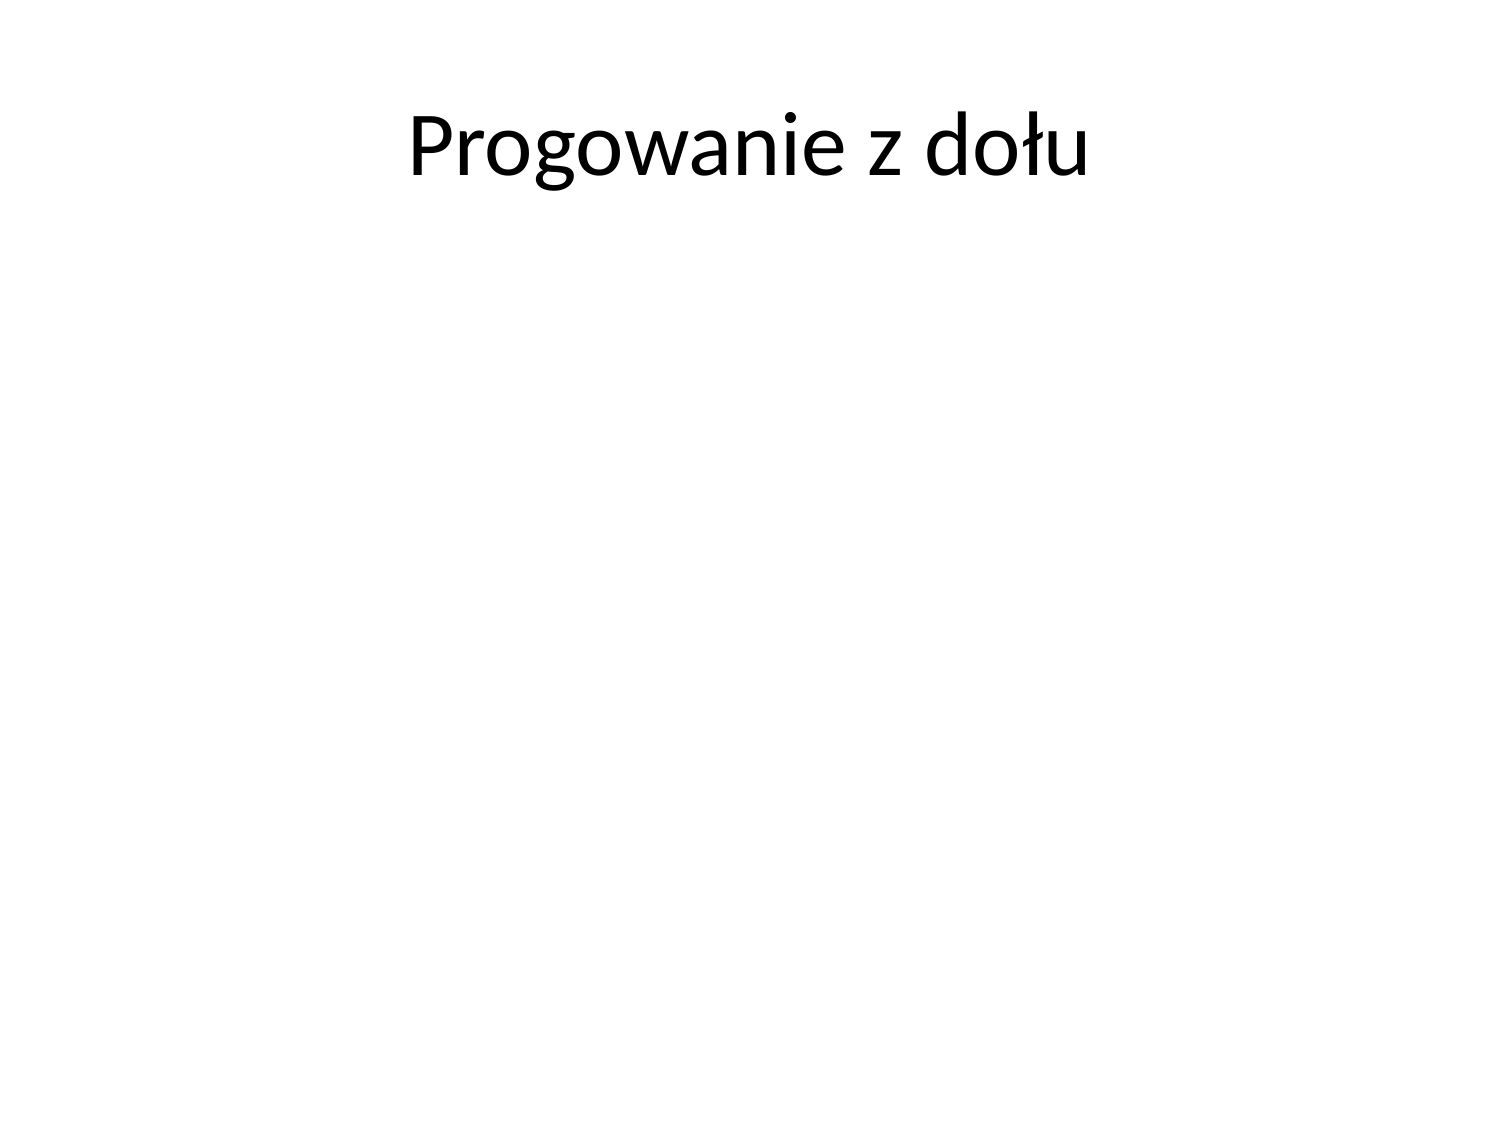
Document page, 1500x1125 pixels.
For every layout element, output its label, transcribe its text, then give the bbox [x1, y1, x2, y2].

title Progowanie z dołu [75, 45, 1425, 233]
